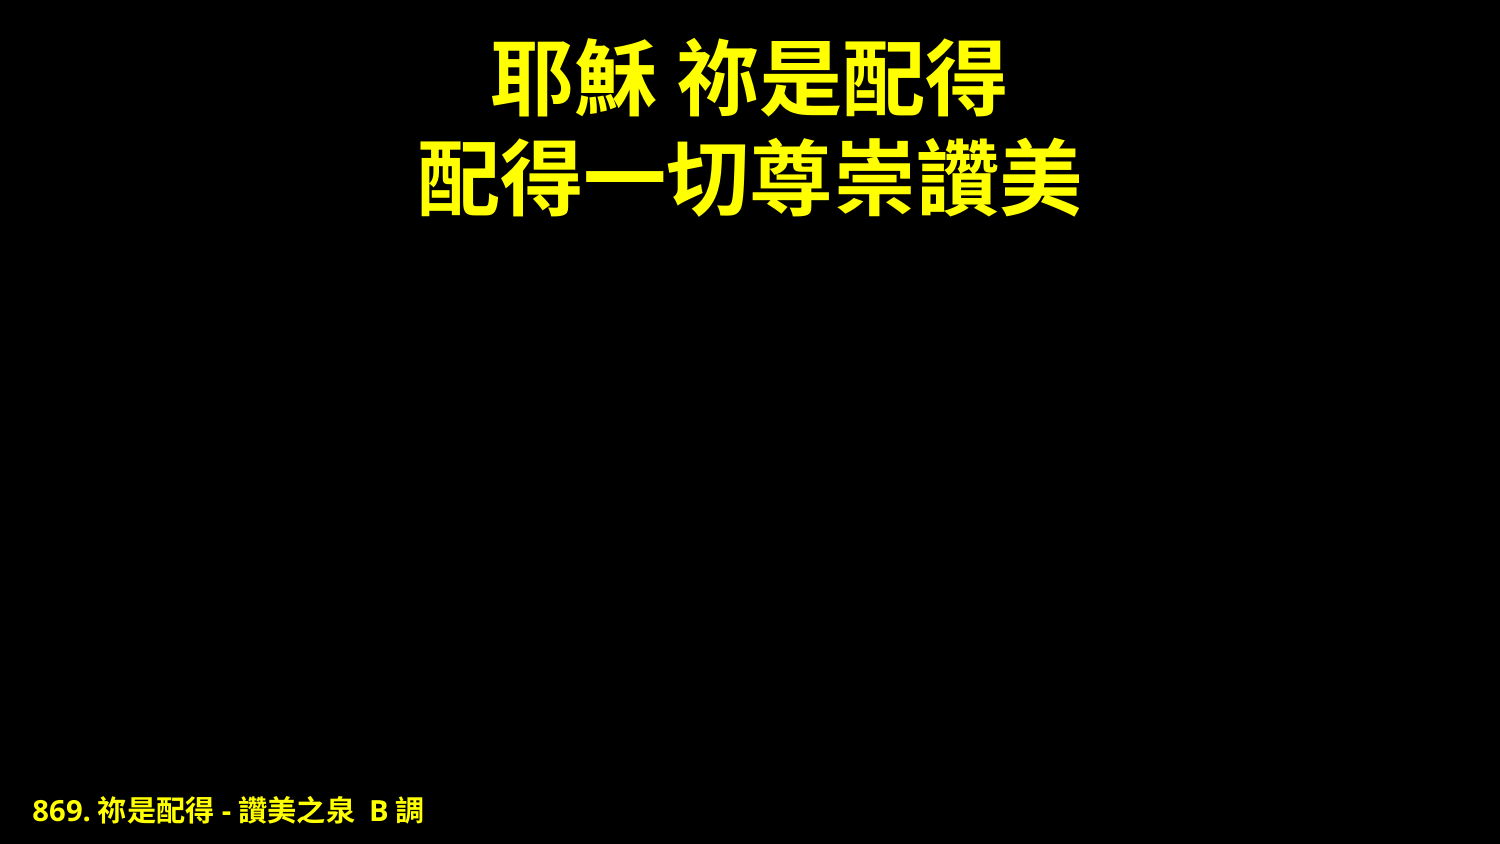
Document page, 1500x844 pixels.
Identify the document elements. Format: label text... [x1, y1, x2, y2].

text_box 869.祢是配得-讚美之泉 B調 [17, 784, 656, 835]
title 耶穌 祢是配得 配得一切尊崇讚美 [0, 55, 1500, 197]
